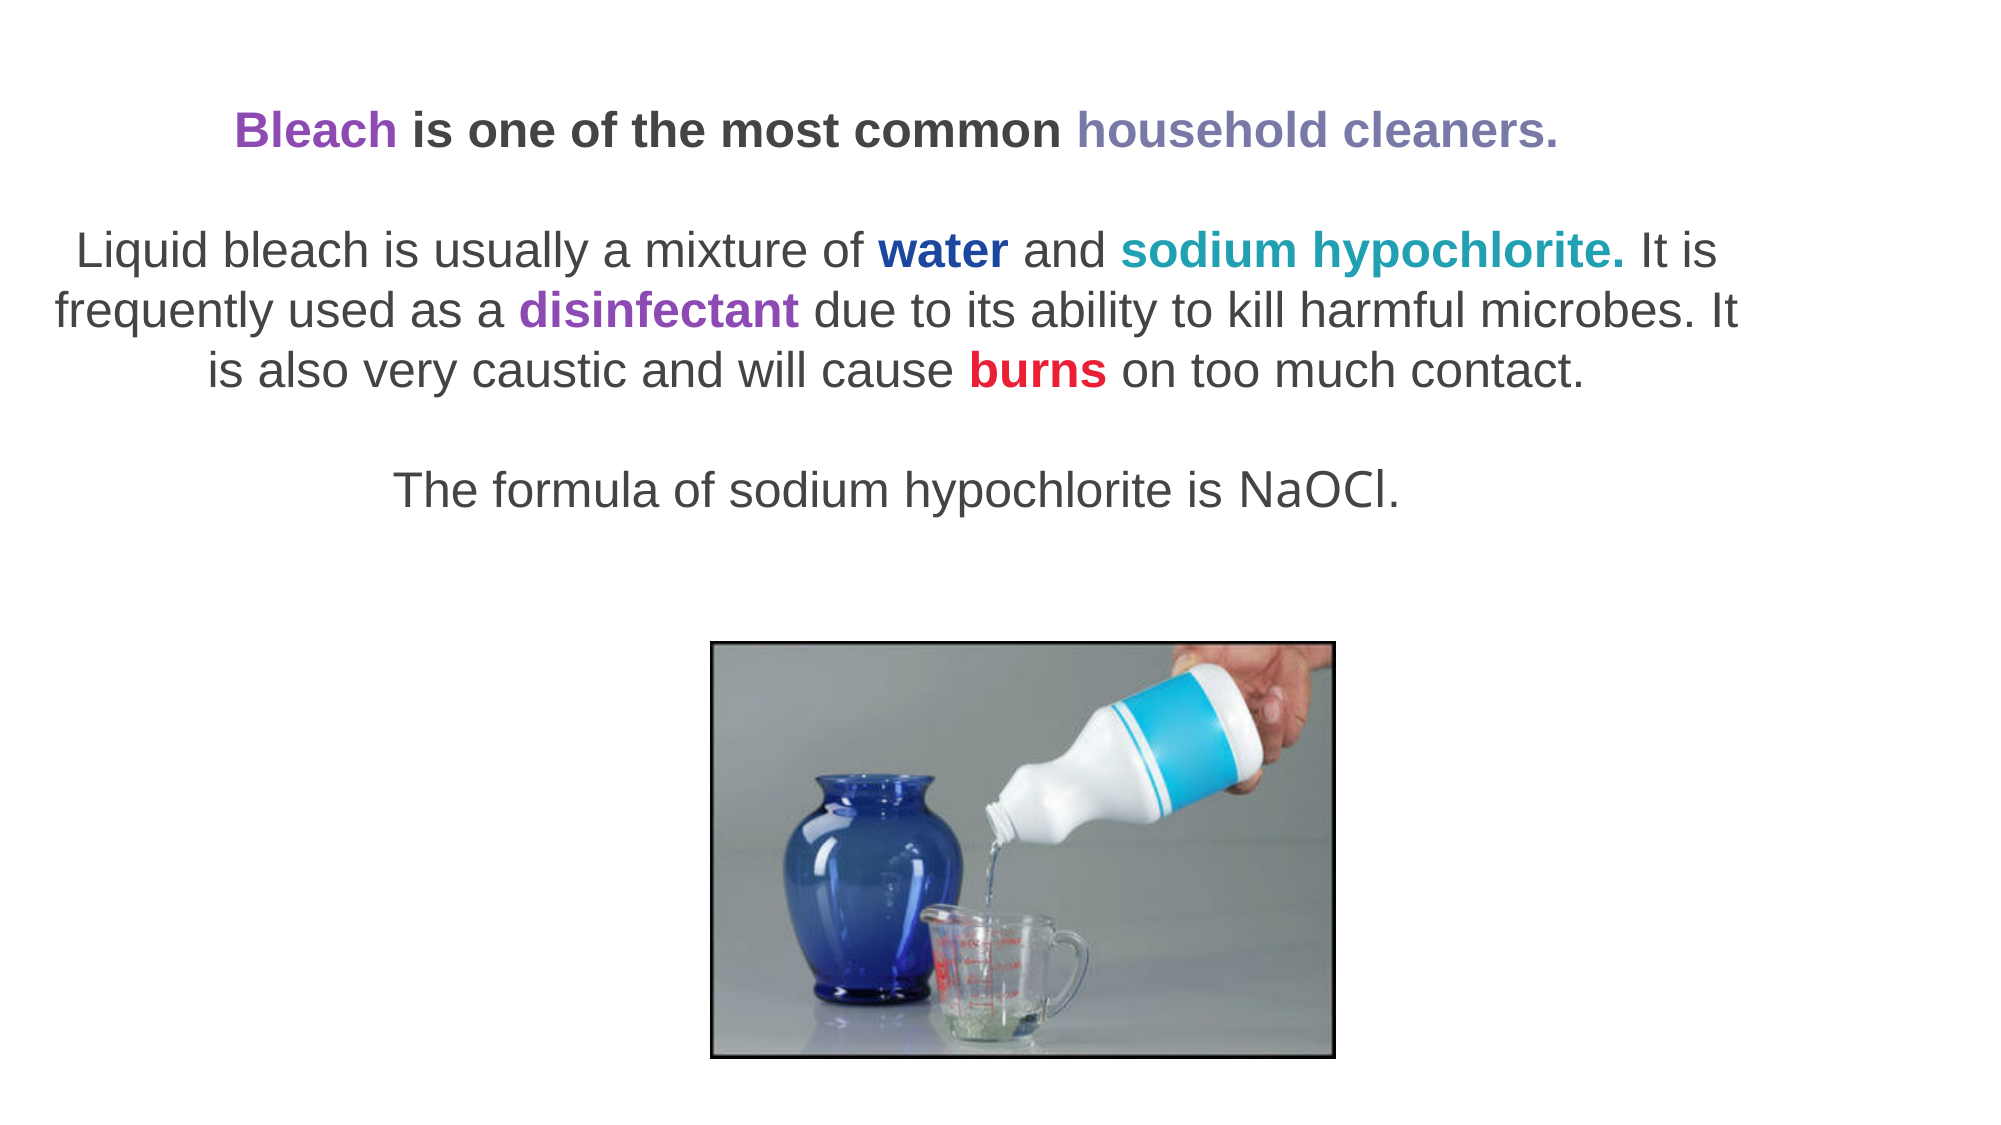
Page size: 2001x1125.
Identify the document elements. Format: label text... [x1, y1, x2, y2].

picture [710, 641, 1336, 1059]
text_box Bleach is one of the most common household cleaners. Liquid bleach is usually a mixture of water and sodium hypochlorite. It is frequently used as a disinfectant due to its ability to kill harmful microbes. It is also very caustic and will cause burns on too much contact. The formula of sodium hypochlorite is NaOCl. [20, 90, 1773, 525]
